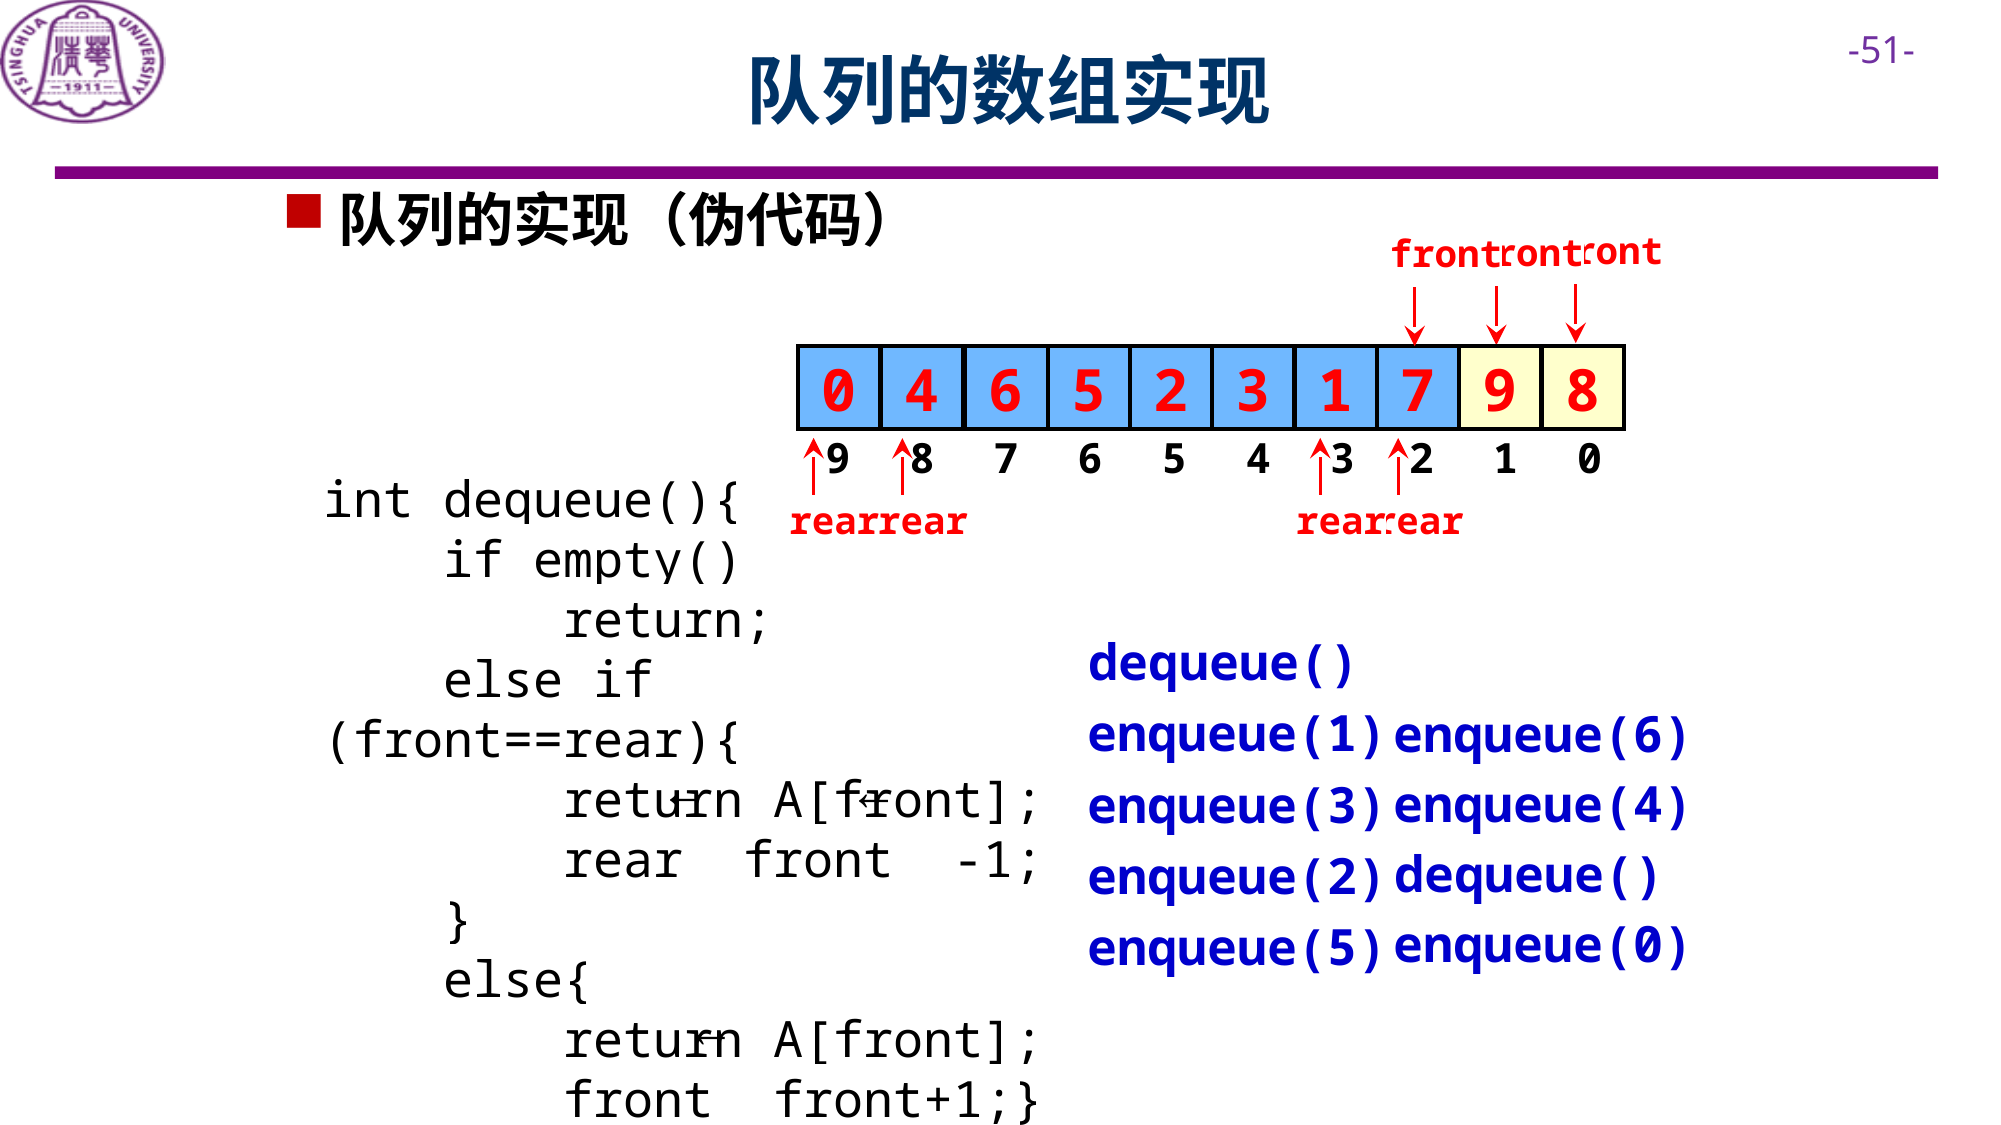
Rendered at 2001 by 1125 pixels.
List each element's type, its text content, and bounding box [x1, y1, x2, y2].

text_box 队列的实现（伪代码） [267, 175, 1615, 261]
text_box 7 [978, 429, 1027, 458]
text_box 6 [965, 346, 1048, 429]
text_box 7 [1378, 353, 1458, 429]
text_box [777, 437, 891, 551]
text_box 8 [1542, 351, 1625, 429]
text_box 1 [1478, 429, 1526, 490]
text_box 9 [810, 429, 858, 436]
text_box 5 [1147, 429, 1195, 490]
text_box enqueue(2) [1075, 836, 1380, 907]
text_box 5 [1048, 346, 1131, 429]
text_box 9 [1458, 354, 1542, 429]
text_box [1284, 437, 1398, 551]
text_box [308, 460, 1071, 1125]
text_box 8 [894, 429, 942, 436]
picture [0, 0, 166, 124]
text_box dequeue() [1075, 623, 1374, 694]
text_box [1378, 222, 1513, 347]
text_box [1540, 219, 1674, 344]
text_box enqueue(5) [1075, 907, 1403, 983]
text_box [1398, 437, 1476, 551]
text_box enqueue(3) [1075, 765, 1378, 836]
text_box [891, 437, 980, 551]
text_box 2 [1131, 346, 1213, 429]
text_box 4 [1231, 429, 1279, 490]
text_box 1 [1294, 346, 1378, 429]
text_box enqueue(0) [1378, 905, 1709, 981]
text_box 2 [1394, 429, 1442, 436]
text_box 3 [1315, 429, 1363, 436]
text_box dequeue() [1380, 835, 1680, 905]
text_box 6 [1062, 429, 1111, 490]
text_box 4 [881, 346, 964, 429]
text_box 3 [1213, 346, 1294, 429]
text_box 0 [798, 346, 881, 429]
text_box enqueue(6) [1378, 694, 1709, 765]
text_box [1510, 221, 1595, 346]
text_box enqueue(4) [1378, 765, 1709, 840]
title 队列的数组实现 [385, 13, 1633, 165]
text_box enqueue(1) [1075, 694, 1378, 765]
text_box 0 [1562, 429, 1610, 490]
